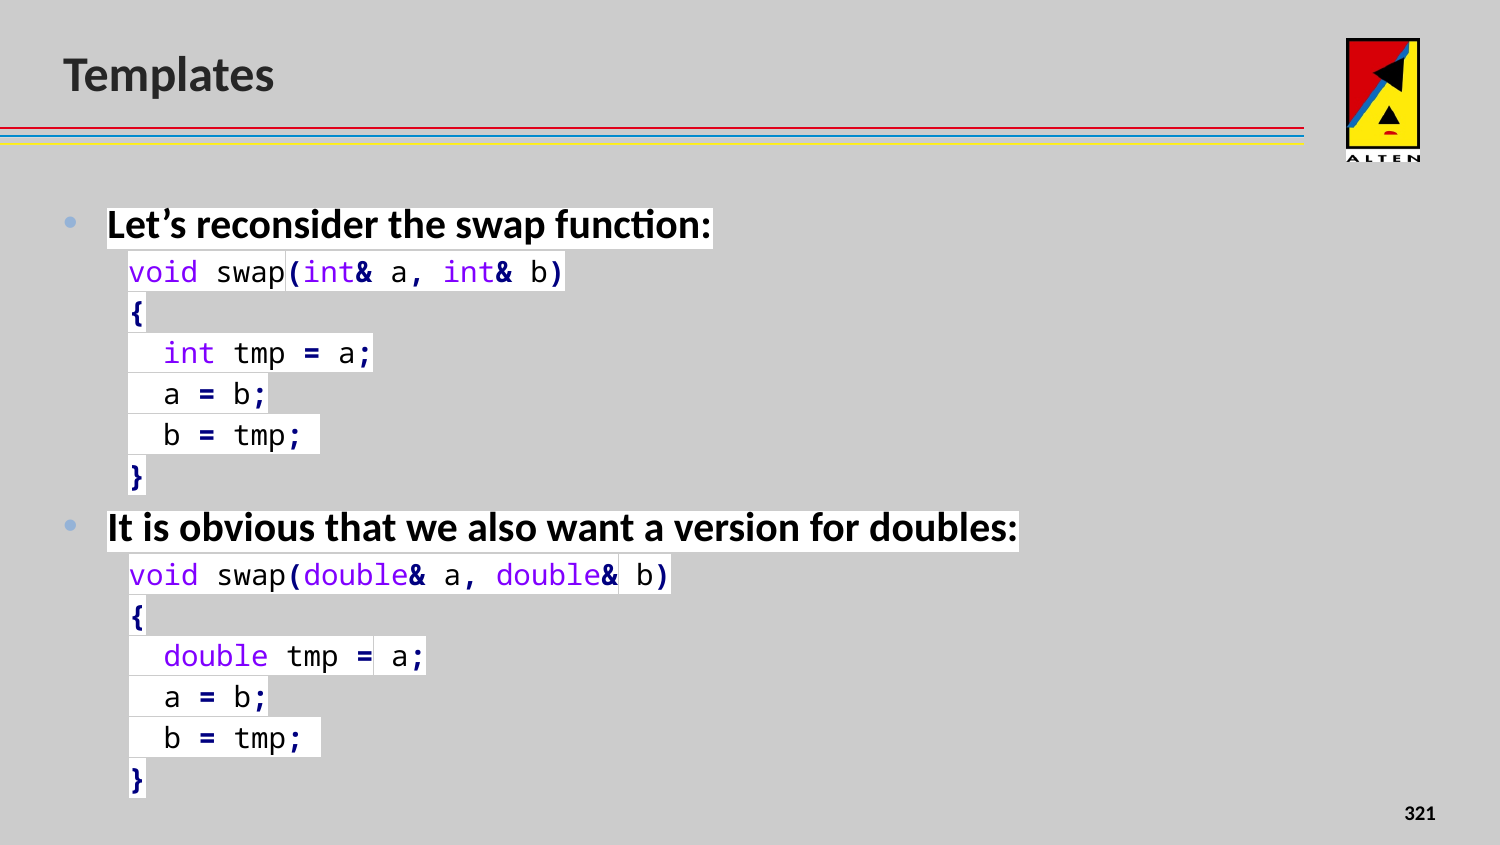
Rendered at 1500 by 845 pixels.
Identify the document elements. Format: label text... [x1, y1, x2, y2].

picture [0, 127, 1304, 134]
slide_number <number> [1322, 778, 1437, 845]
title Templates [63, 15, 1305, 128]
picture [1346, 38, 1420, 162]
picture [0, 138, 1304, 145]
list Let’s reconsider the swap function: void swap(int& a, int& b) { int tmp = a; a = b; b = tmp; } It is obvious that we also want a version for doubles: void swap(double& a, double& b) { double tmp = a; a = b; b = tmp; } [62, 196, 1303, 845]
